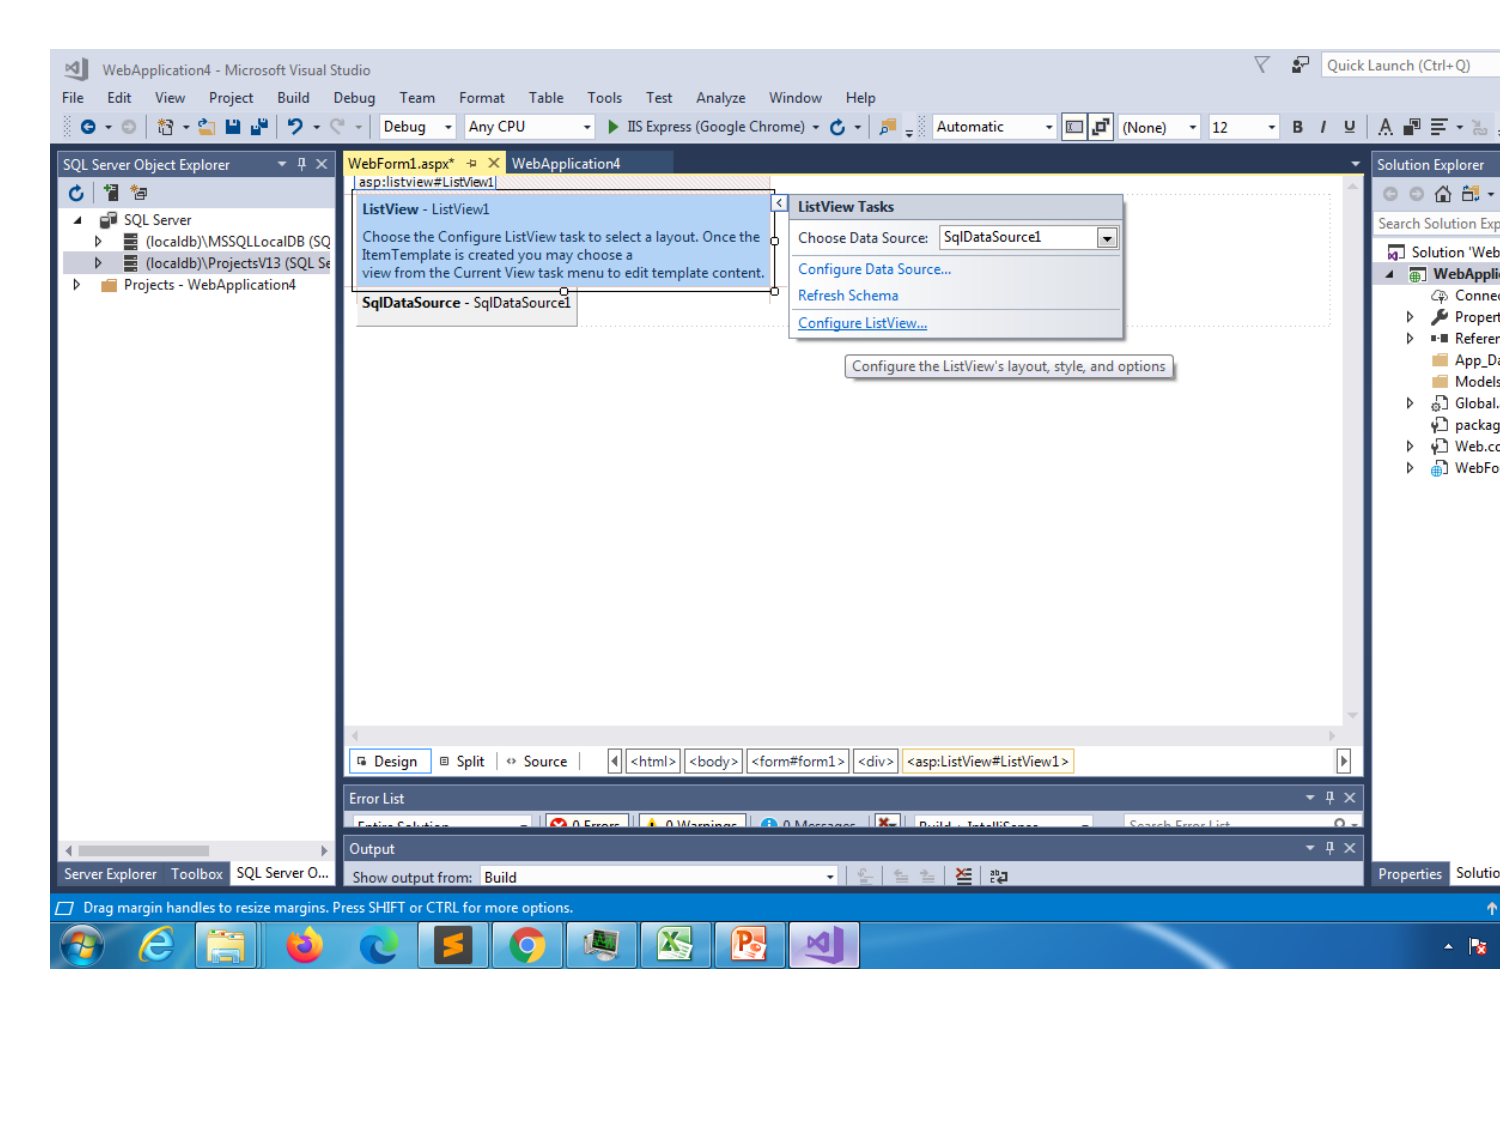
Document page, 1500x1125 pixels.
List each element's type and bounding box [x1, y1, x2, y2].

picture [49, 49, 1500, 970]
